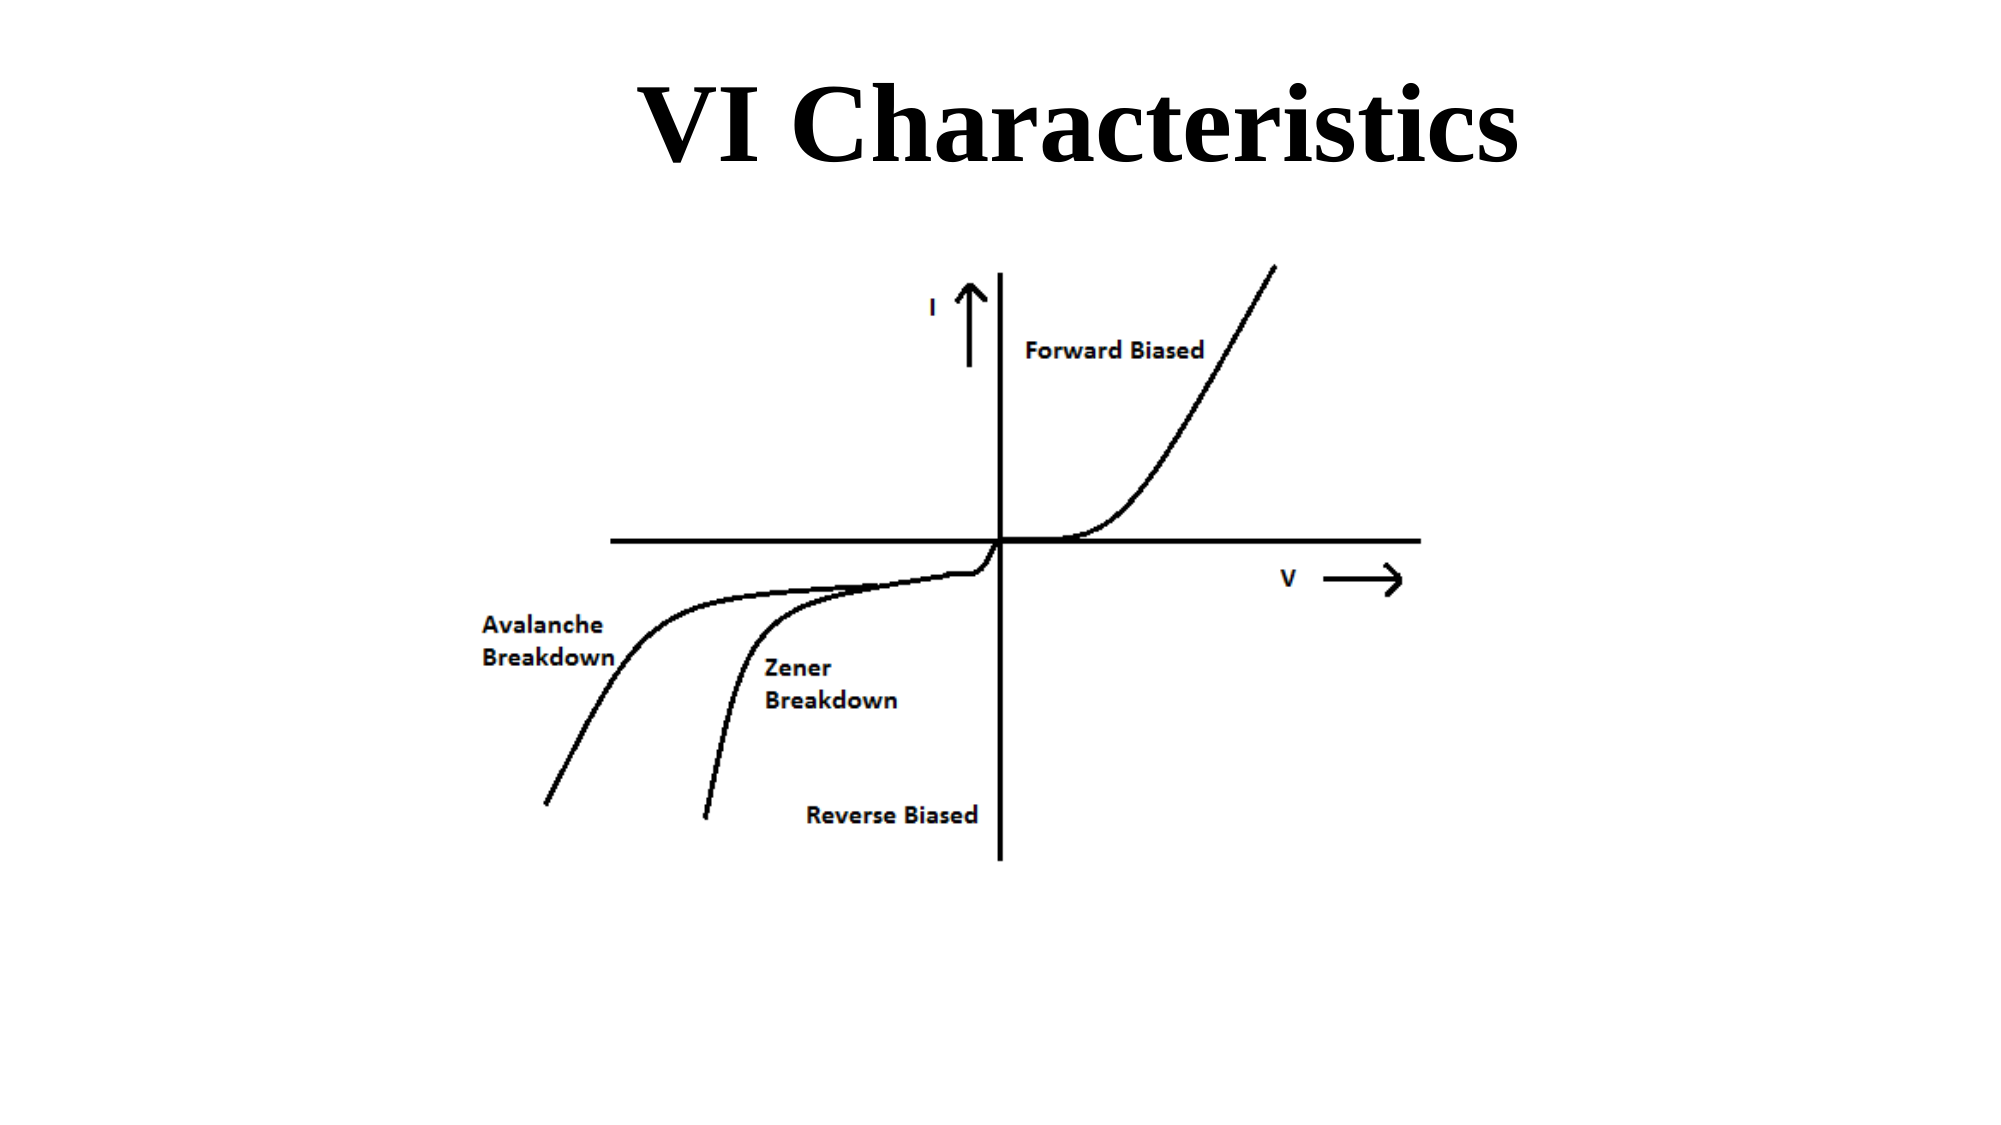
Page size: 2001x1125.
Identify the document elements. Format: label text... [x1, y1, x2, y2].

text_box VI Characteristics [312, 42, 1845, 192]
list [220, 244, 1848, 930]
